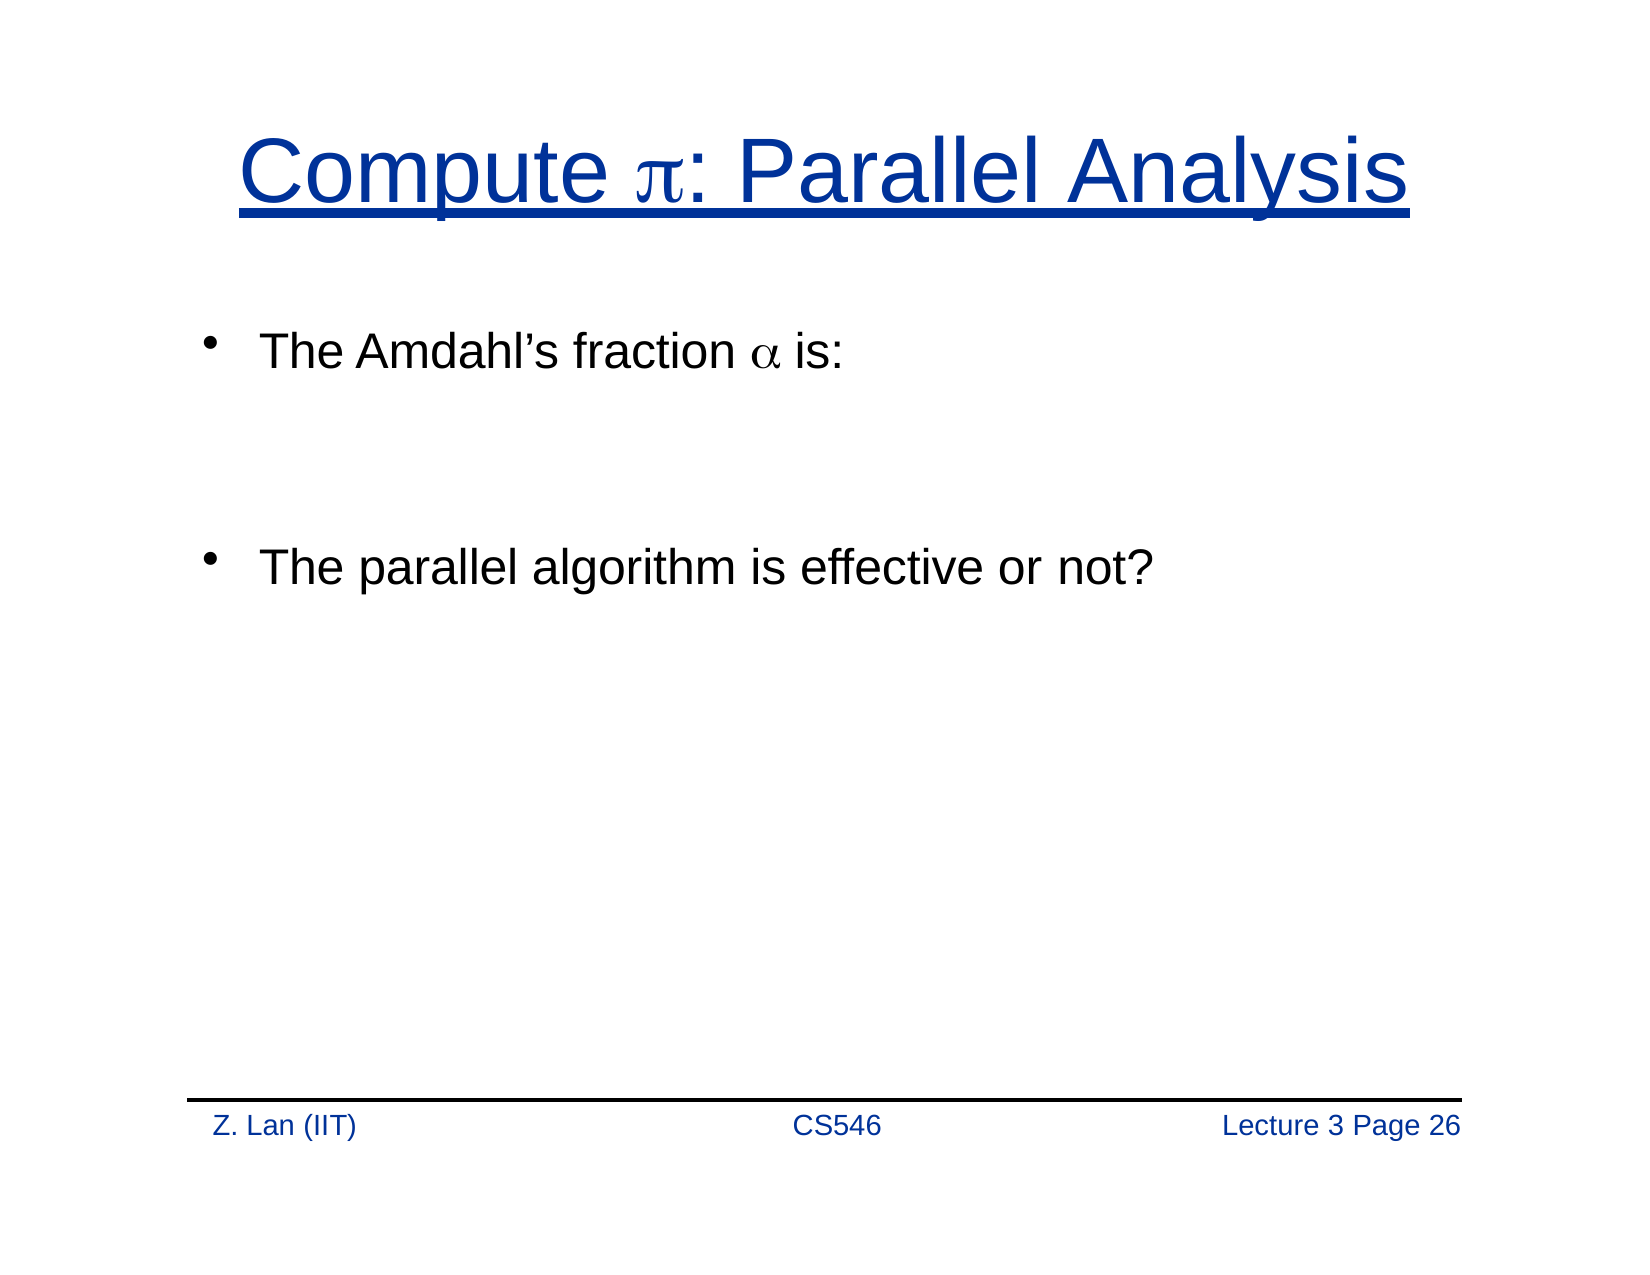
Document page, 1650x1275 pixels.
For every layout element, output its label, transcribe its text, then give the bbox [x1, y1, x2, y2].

title Compute : Parallel Analysis [195, 111, 1455, 325]
slide_number Z. Lan (IIT) [210, 1111, 360, 1275]
text_box The Amdahl’s fraction  is: [200, 318, 854, 379]
text_box The parallel algorithm is effective or not? [200, 534, 1162, 595]
footer CS546 [790, 1111, 885, 1275]
slide_number Lecture 3 Page 20 [1212, 1111, 1464, 1275]
